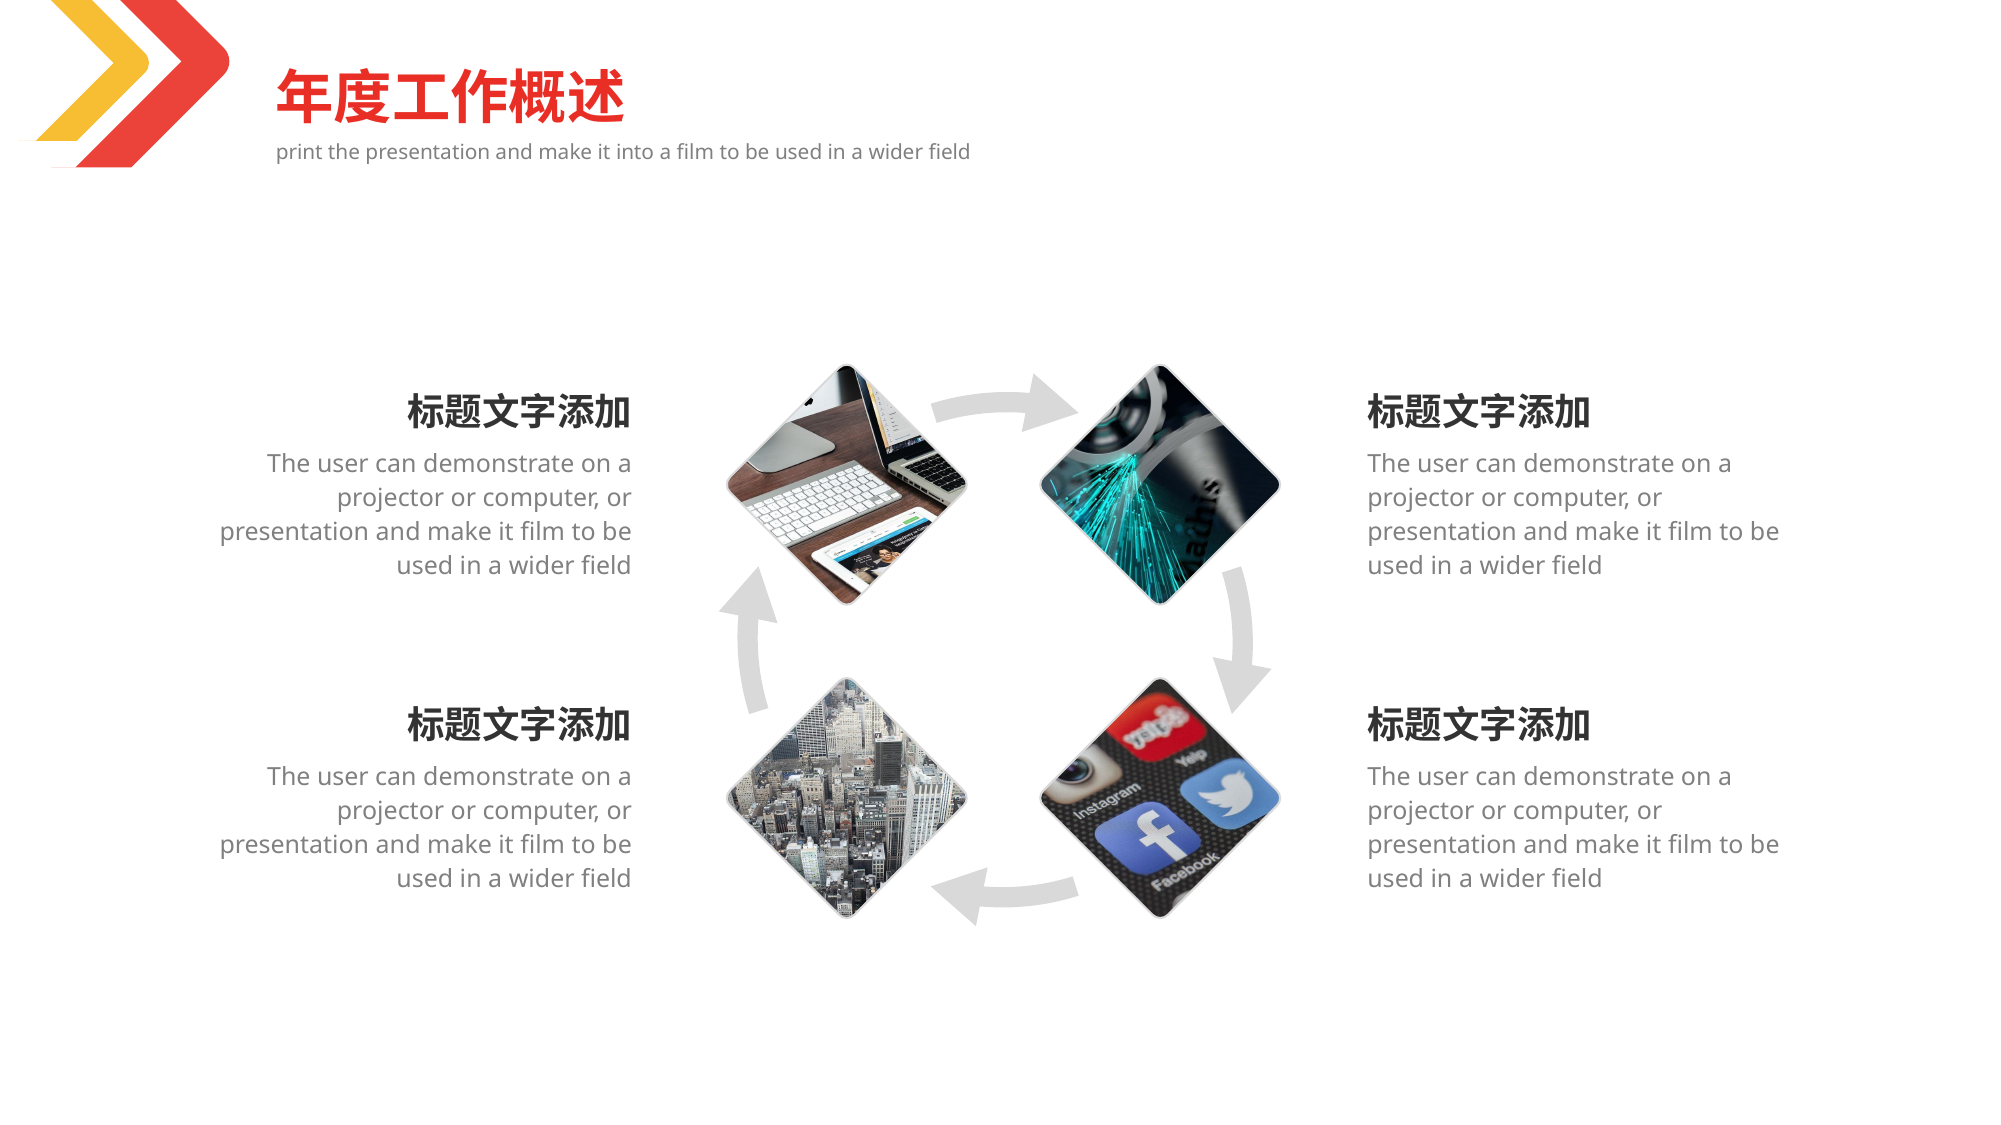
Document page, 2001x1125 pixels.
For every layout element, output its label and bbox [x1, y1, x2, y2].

text_box [190, 693, 648, 903]
text_box [0, 0, 1169, 193]
text_box [190, 380, 648, 590]
text_box [718, 363, 1282, 927]
text_box [1352, 693, 1810, 903]
text_box [1352, 380, 1810, 590]
